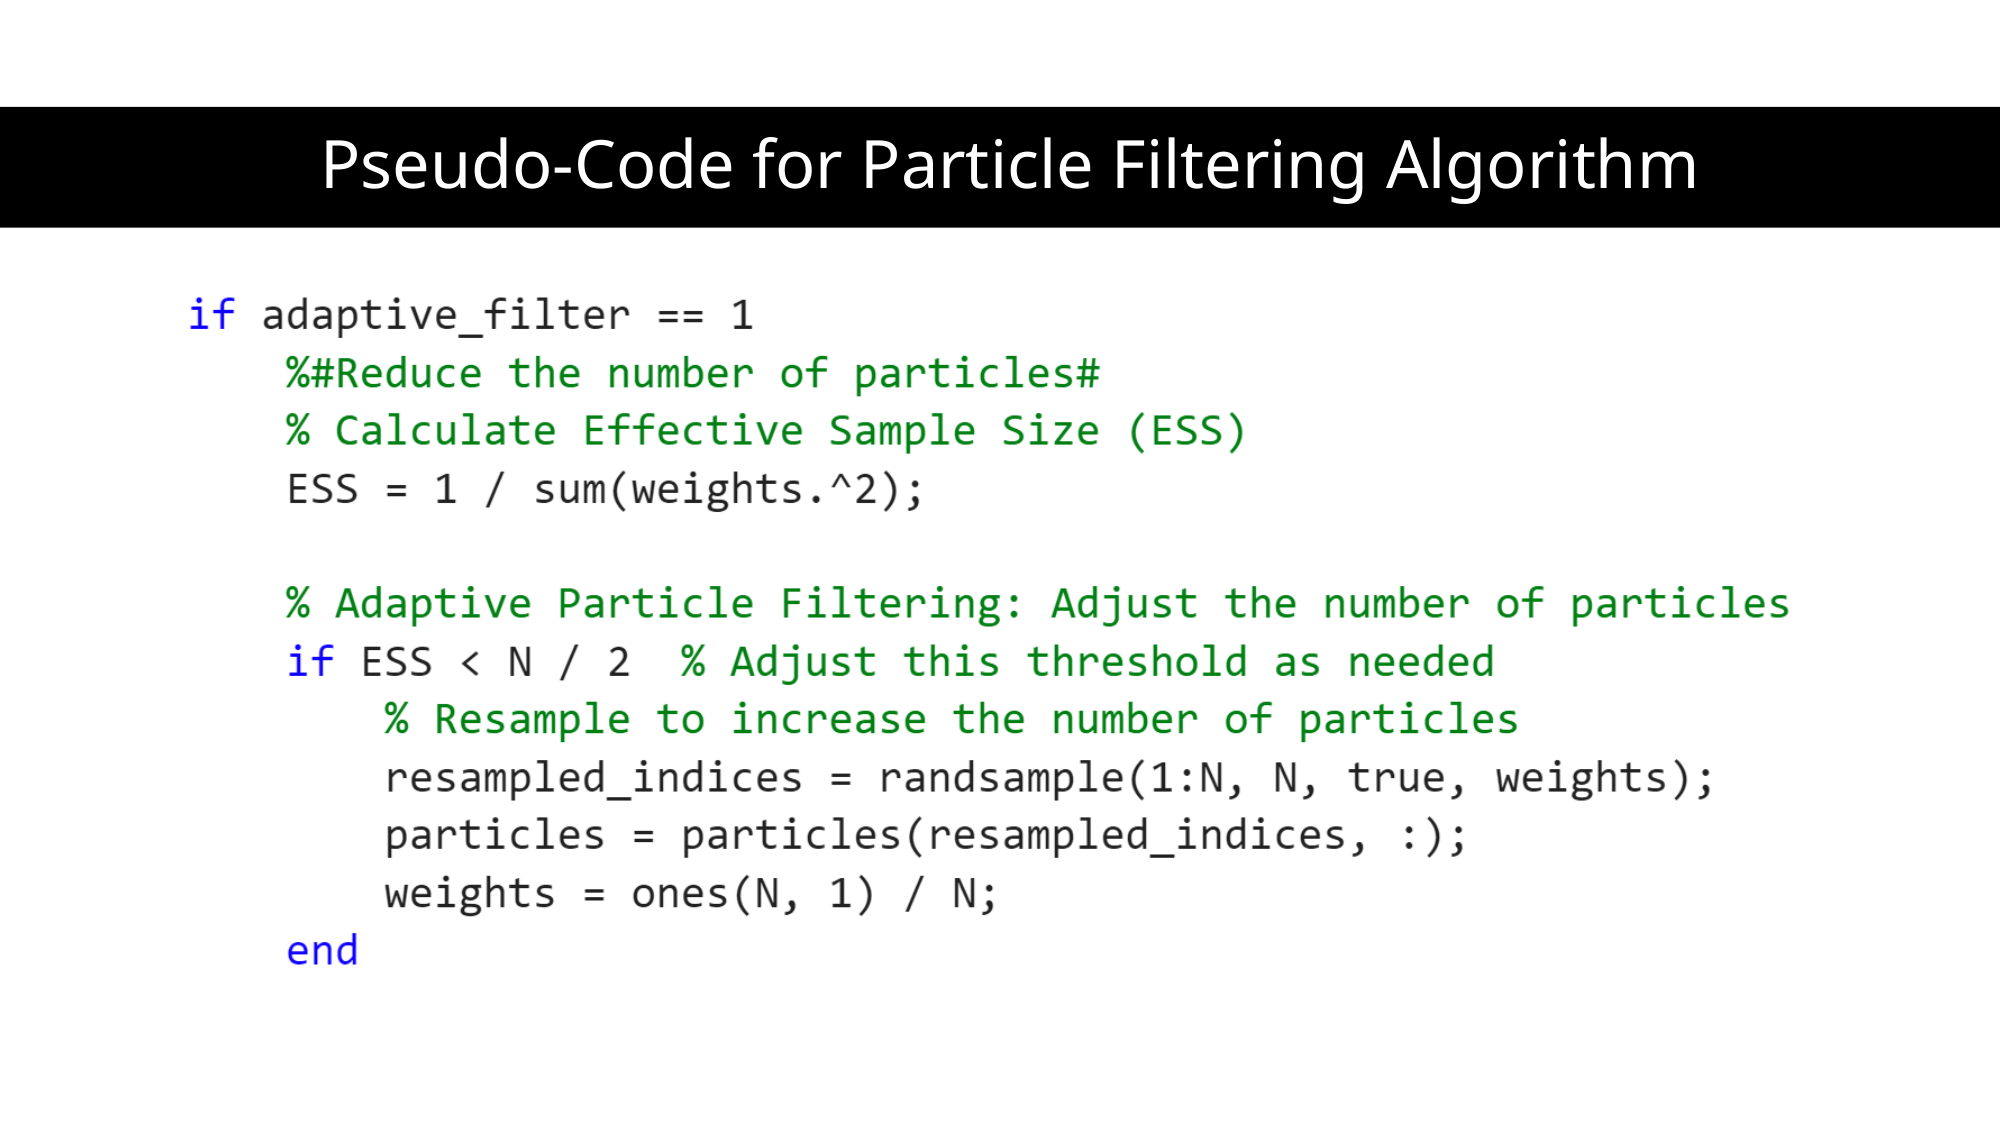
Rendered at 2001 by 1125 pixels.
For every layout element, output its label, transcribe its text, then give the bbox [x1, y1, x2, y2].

title Pseudo-Code for Particle Filtering Algorithm [91, 105, 1931, 228]
picture [161, 274, 1839, 996]
text_box [0, 106, 2000, 229]
